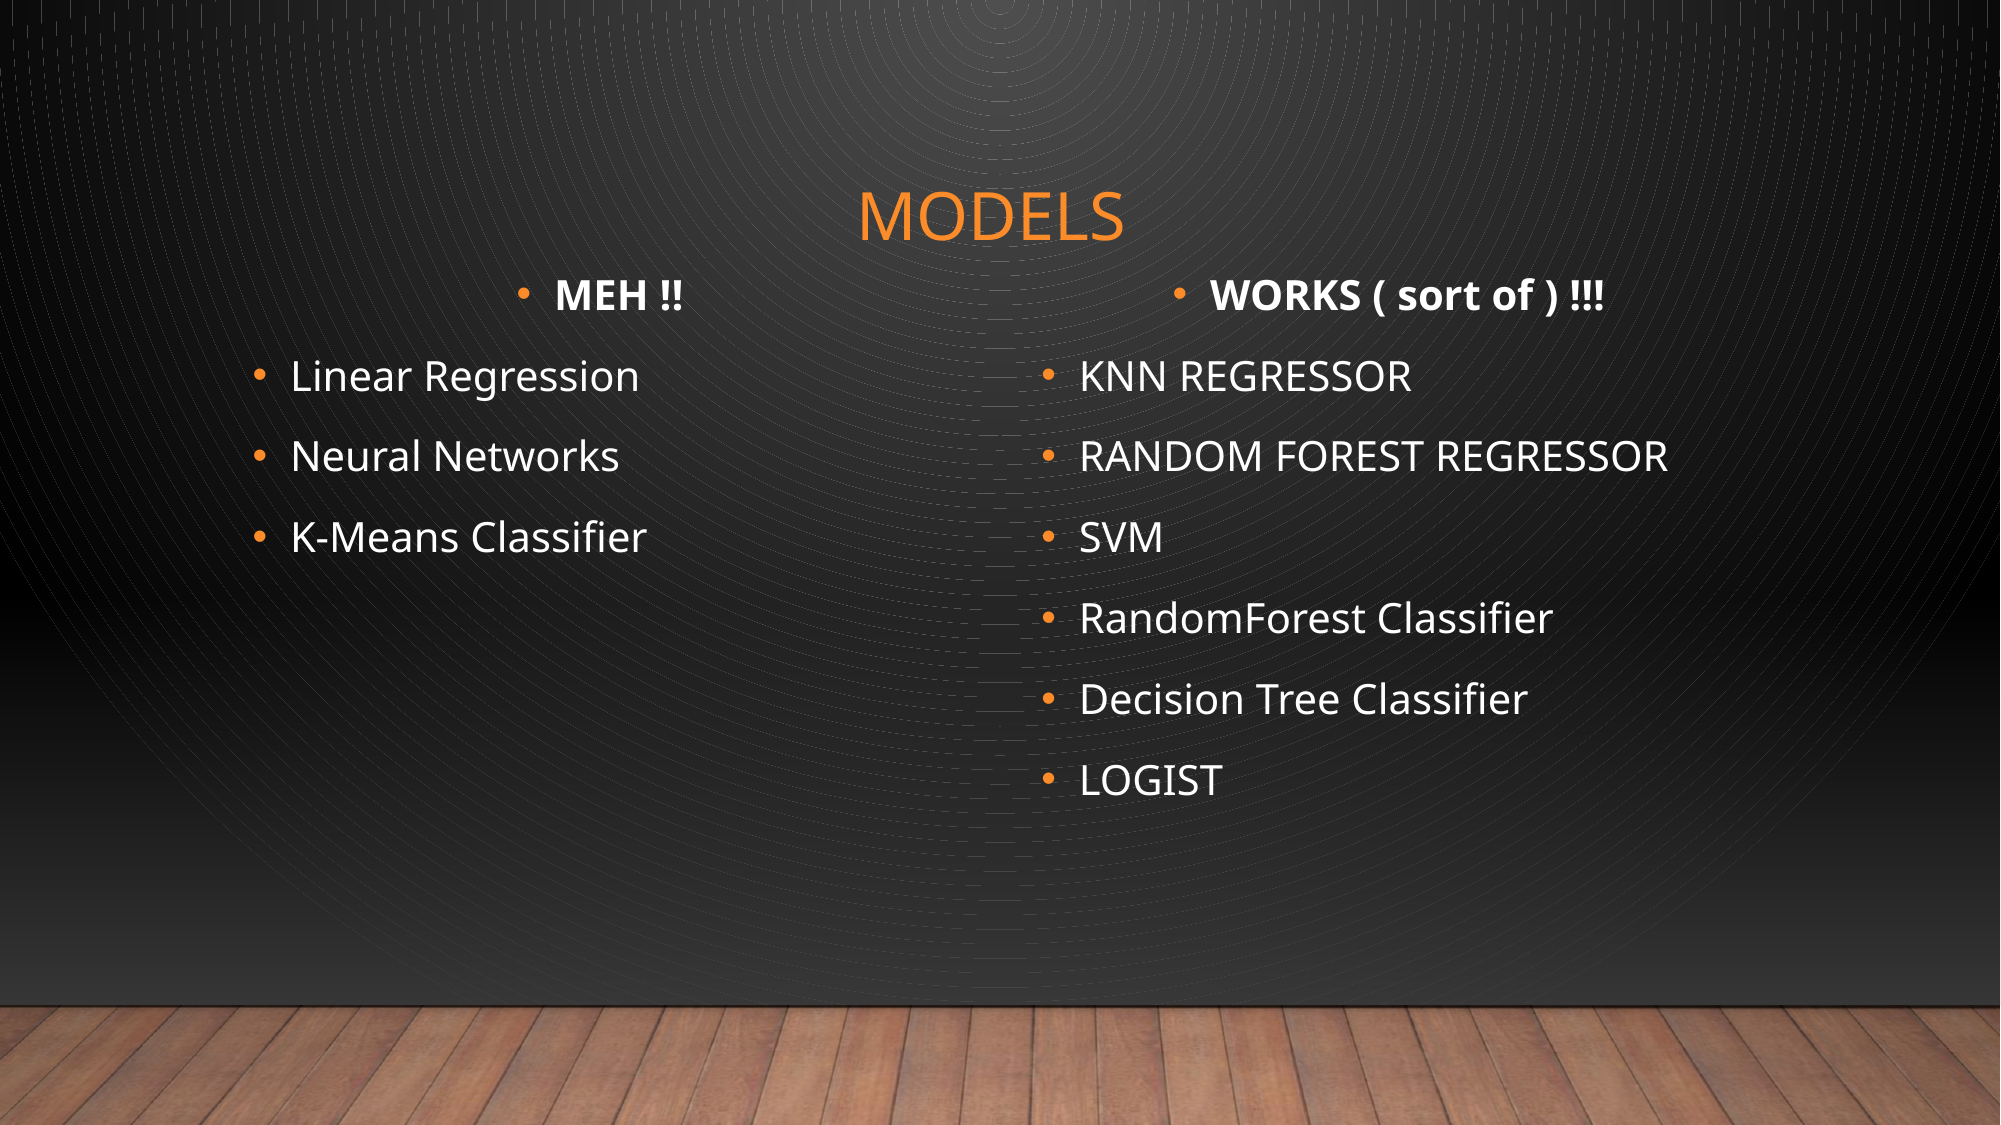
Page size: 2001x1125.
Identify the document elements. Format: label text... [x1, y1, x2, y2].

title MODELS [237, 131, 1763, 306]
list WORKS ( sort of ) !!! KNN REGRESSOR RANDOM FOREST REGRESSOR SVM RandomForest Classifier Decision Tree Classifier LOGIST [1026, 251, 1763, 896]
list MEH !! Linear Regression Neural Networks K-Means Classifier [237, 251, 974, 898]
picture [0, 1005, 2000, 1125]
